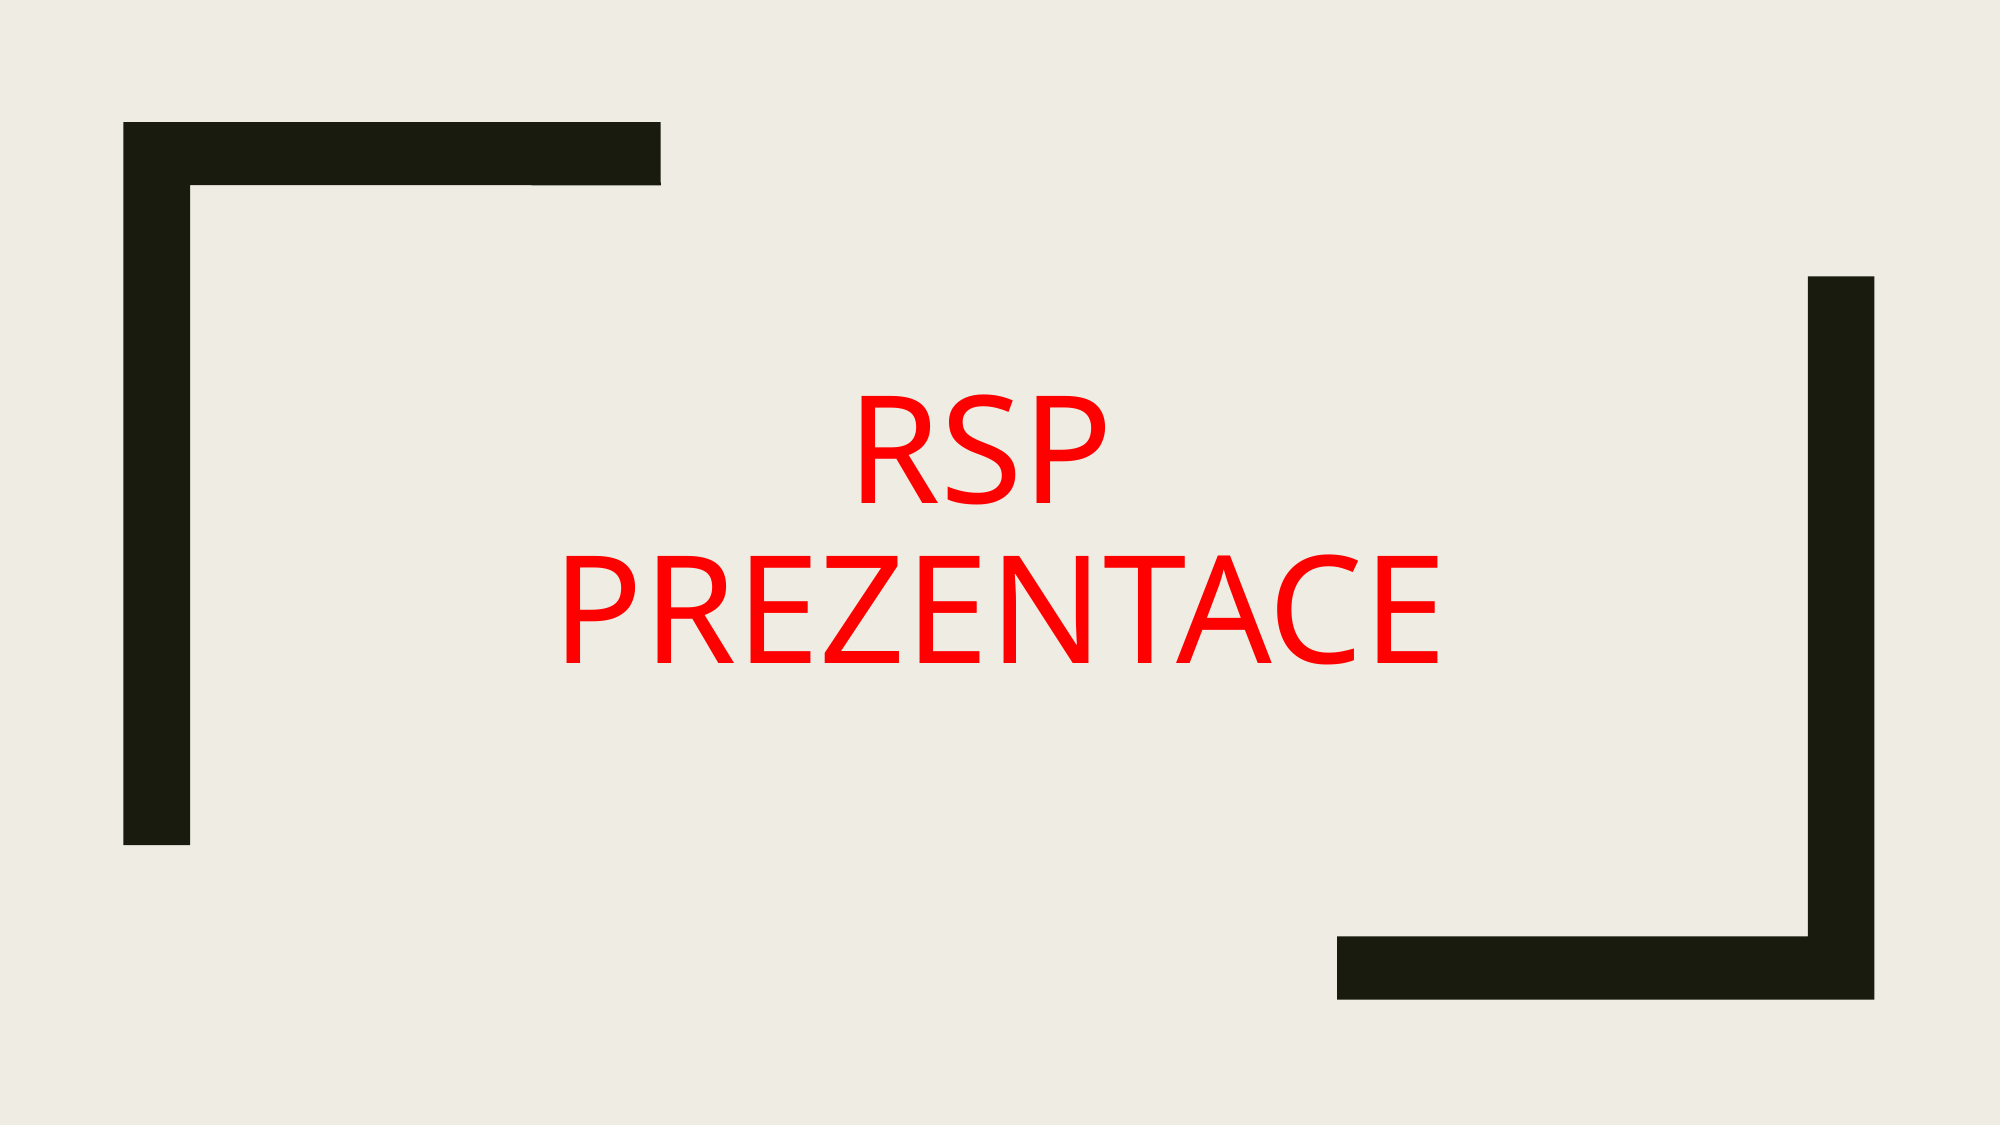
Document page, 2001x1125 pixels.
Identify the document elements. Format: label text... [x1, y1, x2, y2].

title RSP prezentace [314, 359, 1686, 704]
